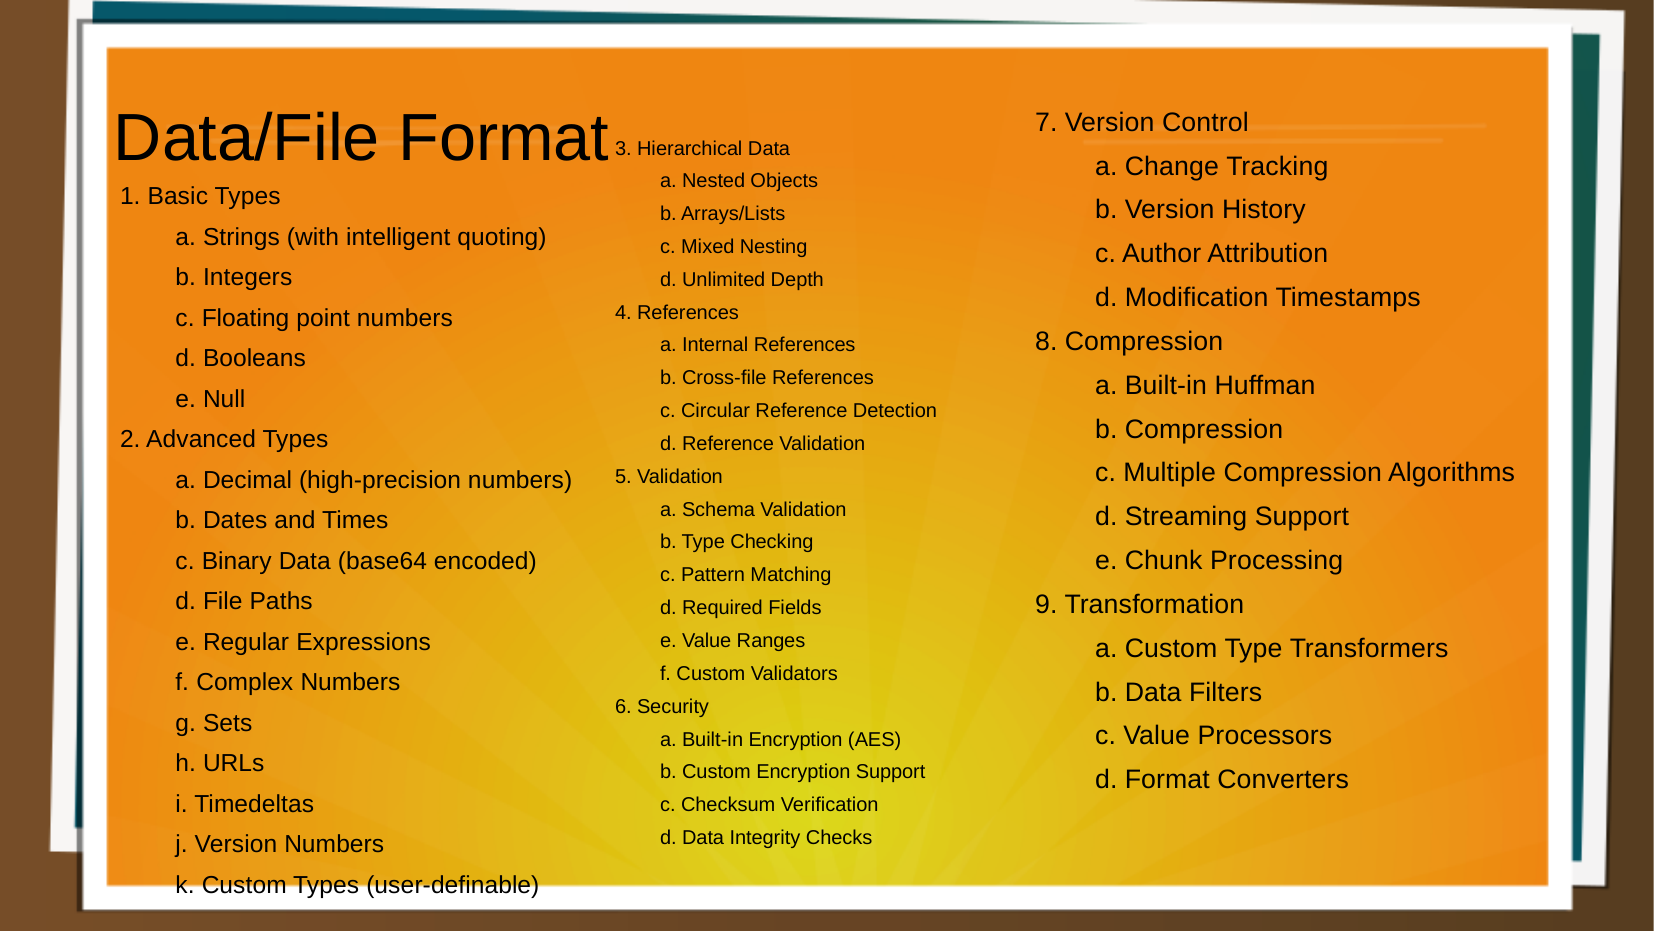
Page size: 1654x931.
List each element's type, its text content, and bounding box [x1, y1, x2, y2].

text_box Data/File Format [113, 86, 1034, 180]
picture [0, 0, 1654, 931]
text_box 3. Hierarchical Data a. Nested Objects b. Arrays/Lists c. Mixed Nesting d. Unlimited Depth 4. References a. Internal References b. Cross-file References c. Circular Reference Detection d. Reference Validation 5. Validation a. Schema Validation b. Type Checking c. Pattern Matching d. Required Fields e. Value Ranges f. Custom Validators 6. Security a. Built-in Encryption (AES) b. Custom Encryption Support c. Checksum Verification d. Data Integrity Checks [614, 134, 1125, 870]
text_box Data/File Format [1545, 86, 1635, 180]
text_box 7. Version Control a. Change Tracking b. Version History c. Author Attribution d. Modification Timestamps 8. Compression a. Built-in Huffman b. Compression c. Multiple Compression Algorithms d. Streaming Support e. Chunk Processing 9. Transformation a. Custom Type Transformers b. Data Filters c. Value Processors d. Format Converters [1034, 74, 1545, 810]
text_box 1. Basic Types a. Strings (with intelligent quoting) b. Integers c. Floating point numbers d. Booleans e. Null 2. Advanced Types a. Decimal (high-precision numbers) b. Dates and Times c. Binary Data (base64 encoded) d. File Paths e. Regular Expressions f. Complex Numbers g. Sets h. URLs i. Timedeltas j. Version Numbers k. Custom Types (user-definable) [119, 179, 630, 915]
